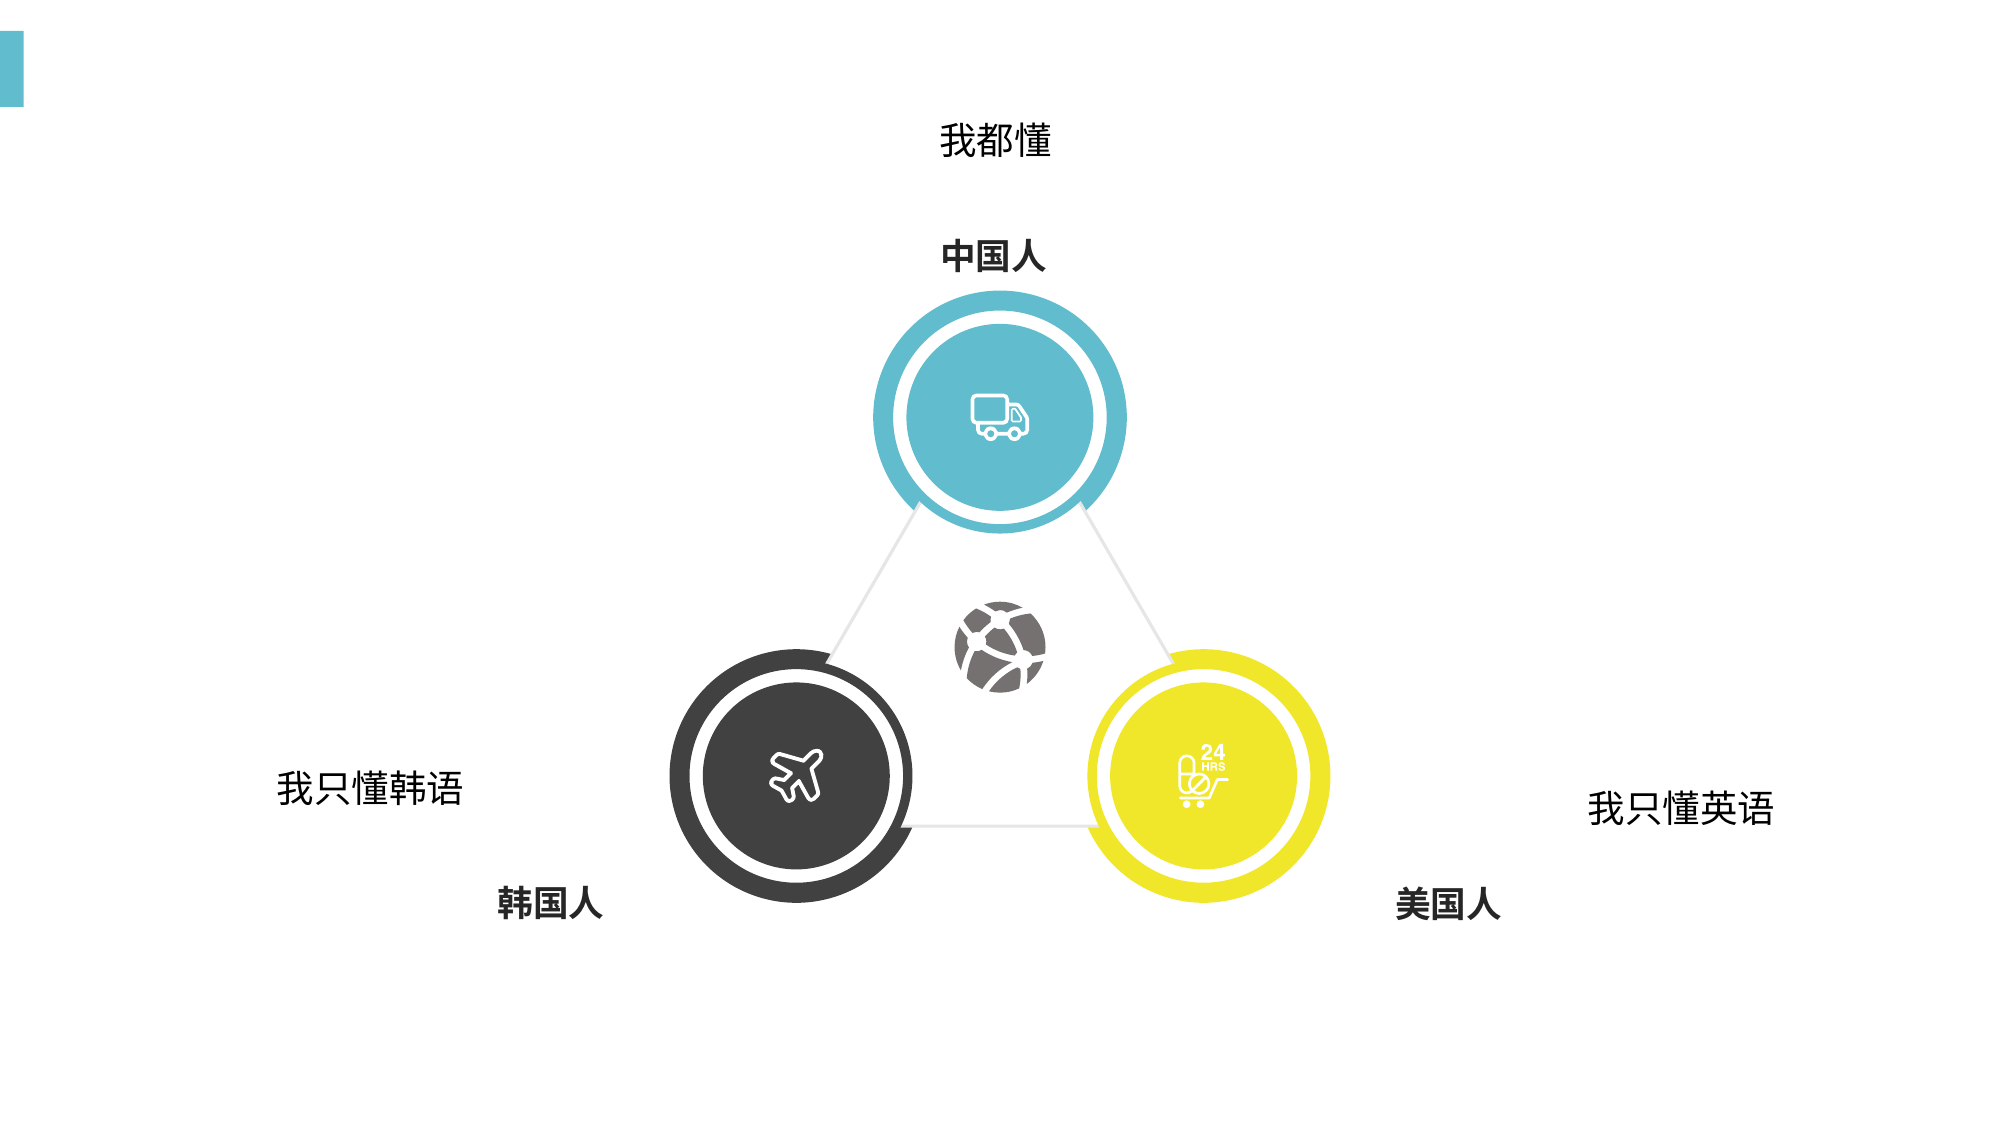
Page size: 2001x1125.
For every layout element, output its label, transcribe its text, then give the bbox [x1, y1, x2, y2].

text_box 我只懂韩语 [162, 748, 579, 841]
text_box 中国人 [875, 226, 1112, 285]
text_box [0, 30, 24, 107]
text_box 我都懂 [787, 100, 1204, 192]
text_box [669, 290, 1331, 903]
text_box 美国人 [1330, 874, 1567, 932]
text_box 我只懂英语 [1473, 768, 1890, 861]
text_box 韩国人 [433, 873, 670, 932]
